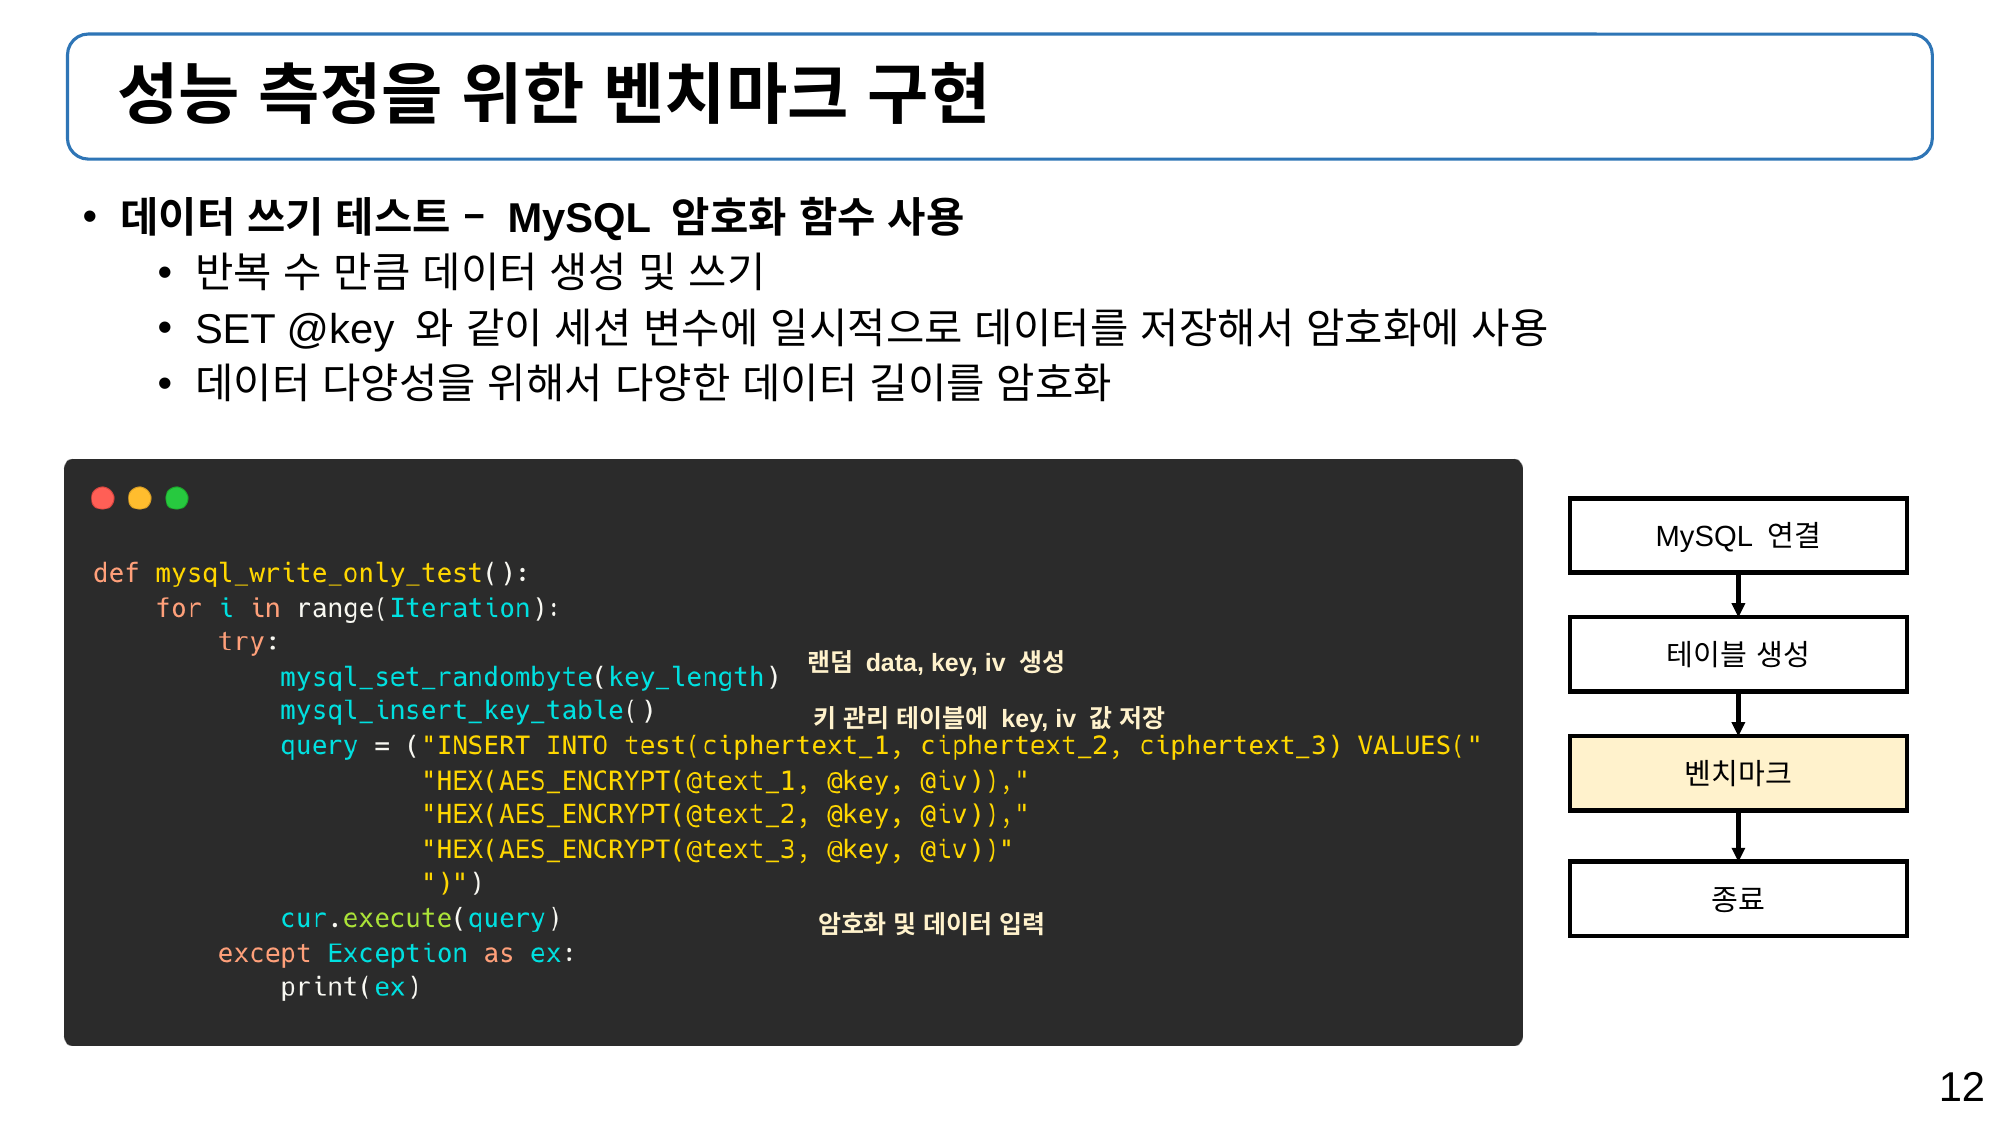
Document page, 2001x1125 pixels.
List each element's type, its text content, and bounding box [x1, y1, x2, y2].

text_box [1569, 498, 1907, 936]
picture [41, 431, 1545, 1073]
title 성능 측정을 위한 벤치마크 구현 [67, 34, 1933, 160]
list 데이터 쓰기 테스트 – MySQL 암호화 함수 사용 반복 수 만큼 데이터 생성 및 쓰기 SET @key 와 같이 세션 변수에 일시적으로 데이터를 저장해서 암호화에 사용 데이터 다양성을 위해서 다양한 데이터 길이를 암호화 [67, 189, 1933, 1019]
